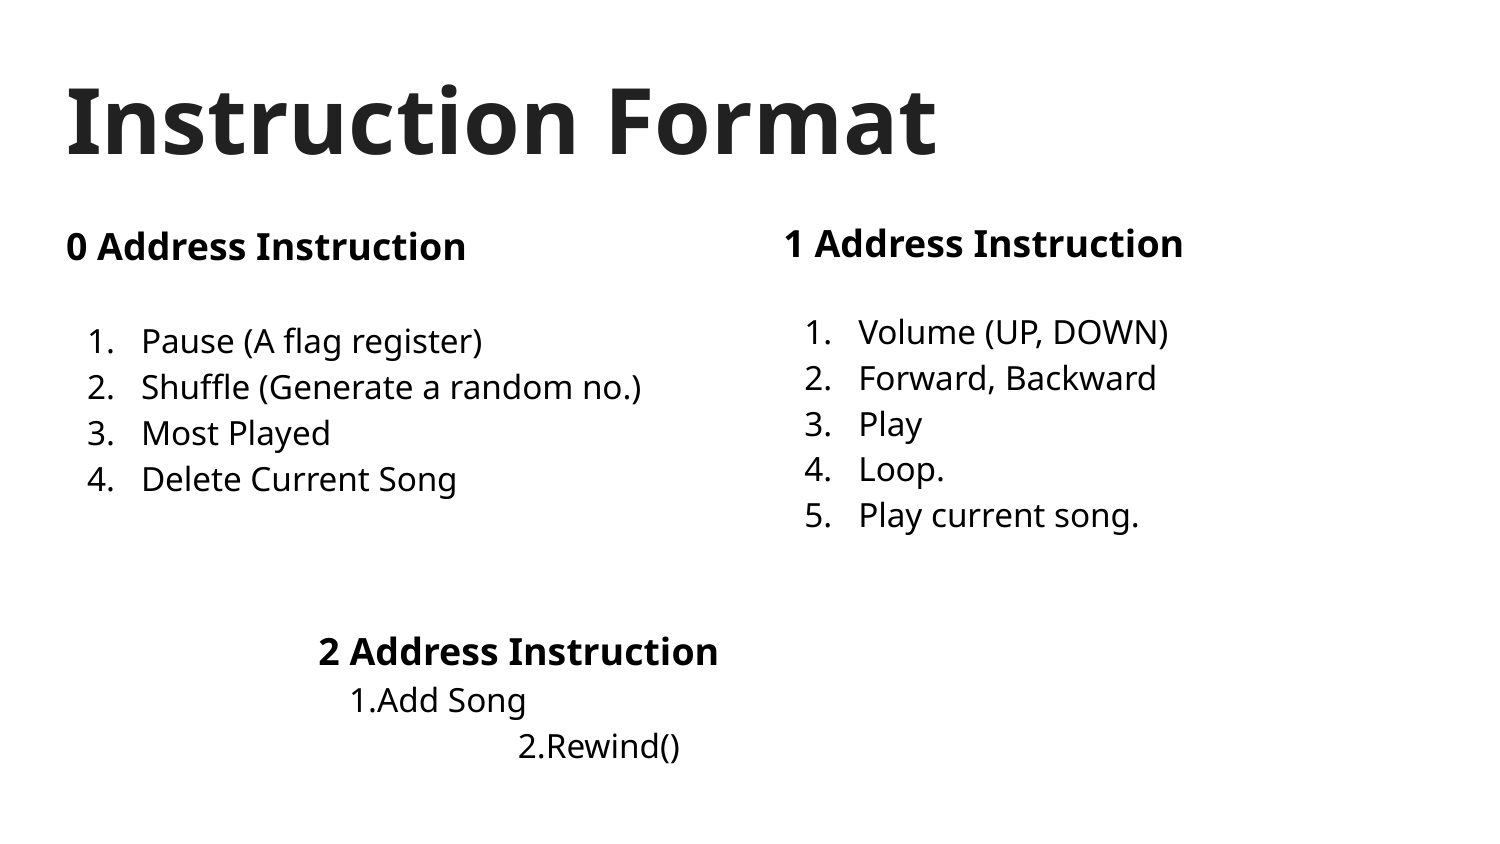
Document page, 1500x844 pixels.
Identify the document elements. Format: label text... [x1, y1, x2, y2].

list 1 Address Instruction Volume (UP, DOWN) Forward, Backward Play Loop. Play current song. [768, 198, 1451, 603]
text_box 2 Address Instruction 1.Add Song 2.Rewind() [176, 606, 1381, 778]
title Instruction Format [51, 48, 1449, 180]
list 0 Address Instruction Pause (A flag register) Shuffle (Generate a random no.) Most Played Delete Current Song [51, 201, 769, 607]
